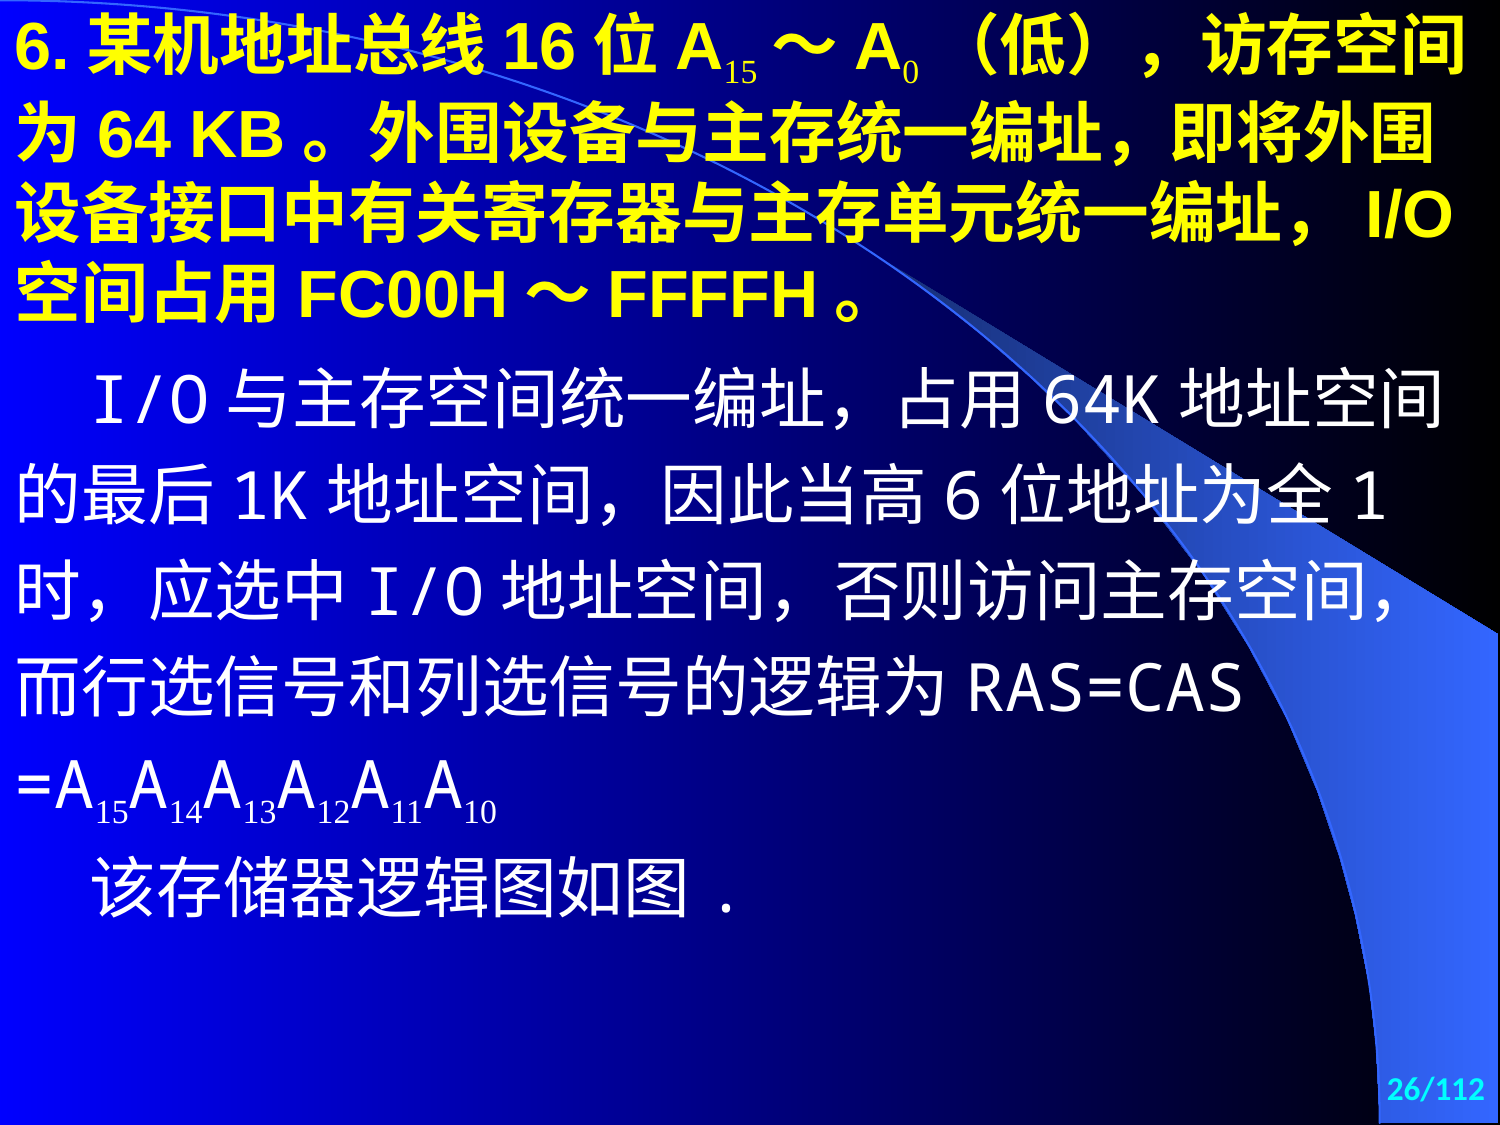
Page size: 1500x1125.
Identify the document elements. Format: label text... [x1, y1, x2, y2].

text_box I/O与主存空间统一编址，占用64K地址空间的最后1K地址空间，因此当高6位地址为全1时，应选中I/O地址空间，否则访问主存空间，而行选信号和列选信号的逻辑为RAS=CAS =A15A14A13A12A11A10 该存储器逻辑图如图. [0, 338, 1500, 934]
text_box 6.某机地址总线16位A15～A0（低），访存空间为64 KB。外围设备与主存统一编址，即将外围设备接口中有关寄存器与主存单元统一编址，I/O空间占用FC00H～FFFFH。 [0, 0, 1500, 338]
slide_number 26/112 [1187, 1049, 1500, 1125]
